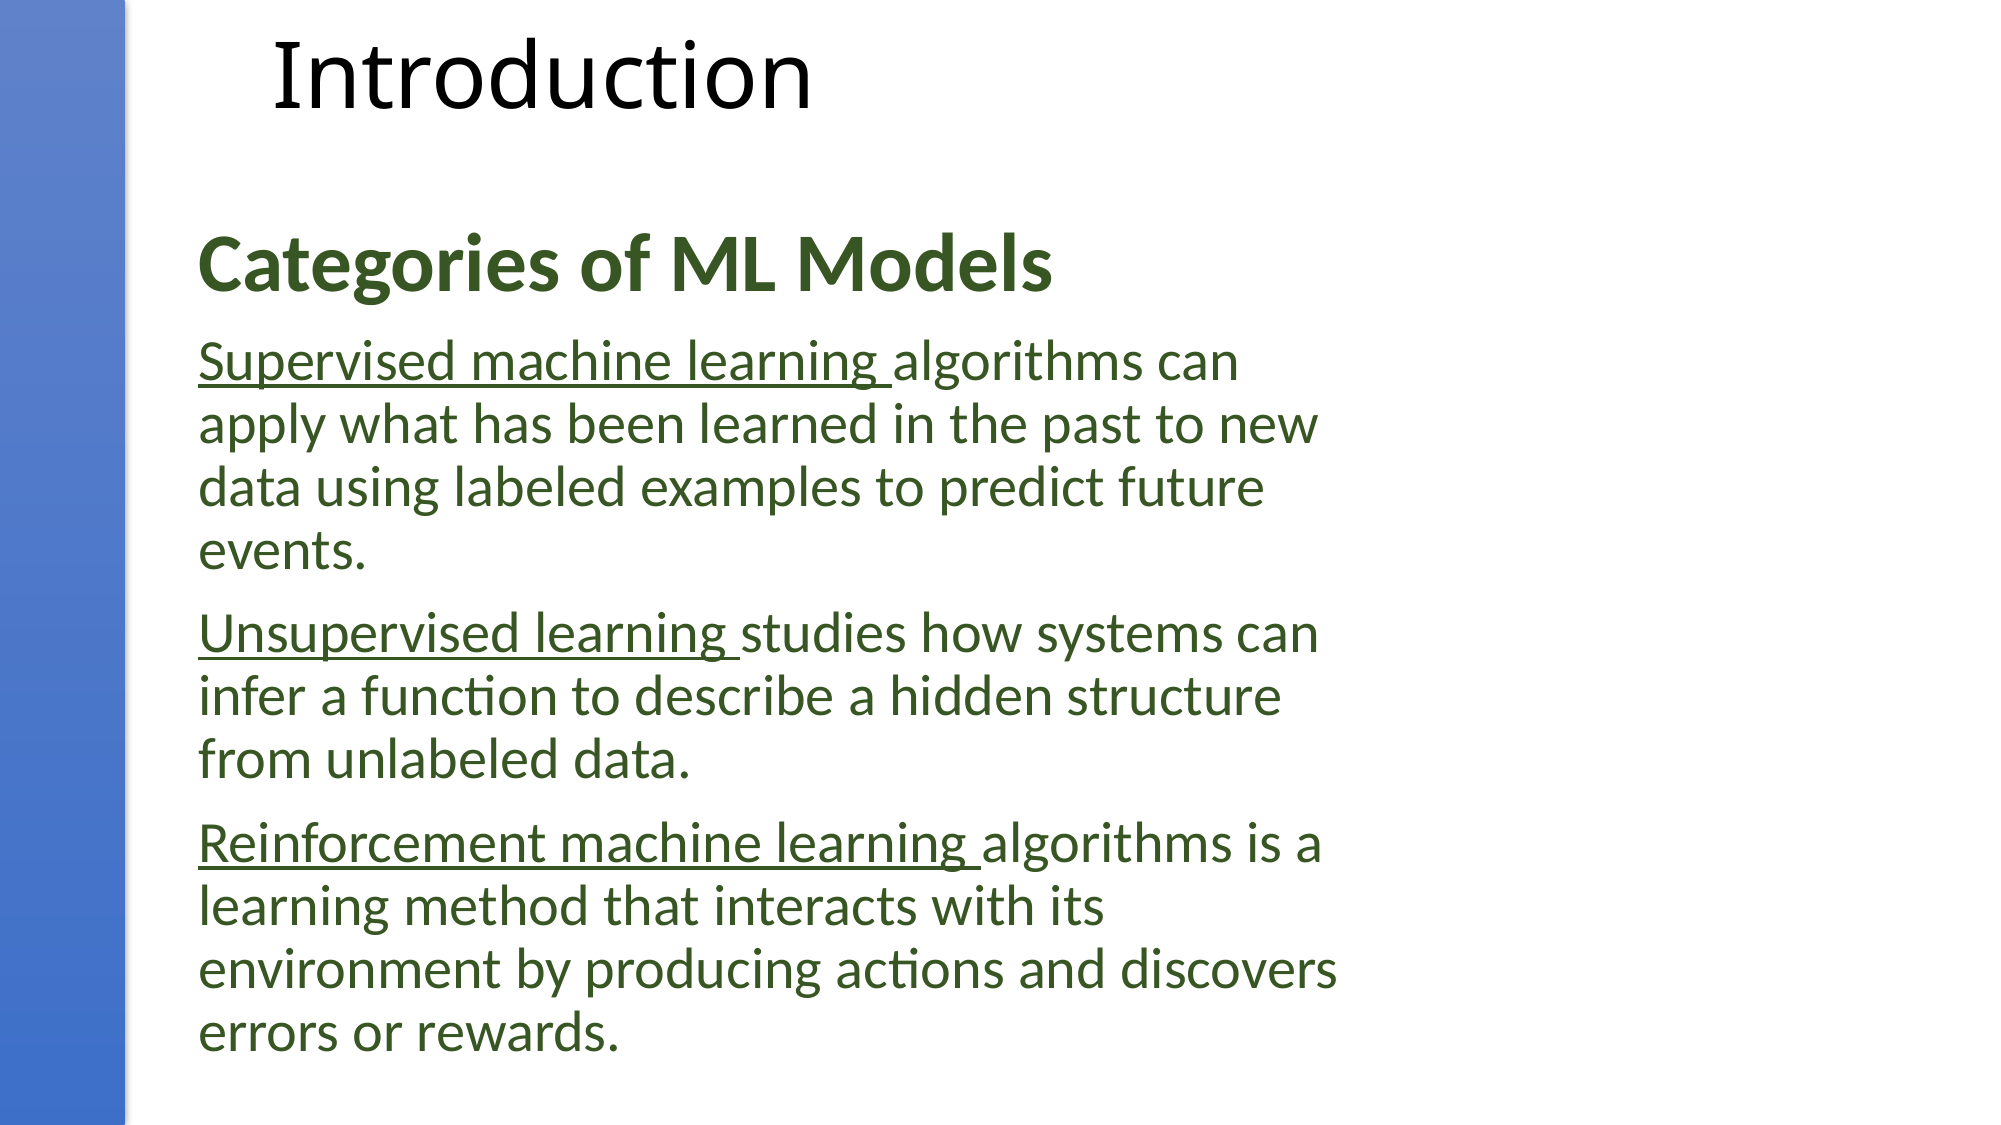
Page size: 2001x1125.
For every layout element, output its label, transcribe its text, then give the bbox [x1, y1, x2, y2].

text_box [0, 0, 125, 1125]
title Introduction [183, 18, 906, 120]
text_box Categories of ML Models Supervised machine learning algorithms can apply what has been learned in the past to new data using labeled examples to predict future events. Unsupervised learning studies how systems can infer a function to describe a hidden structure from unlabeled data. Reinforcement machine learning algorithms is a learning method that interacts with its environment by producing actions and discovers errors or rewards. [183, 120, 1388, 1092]
